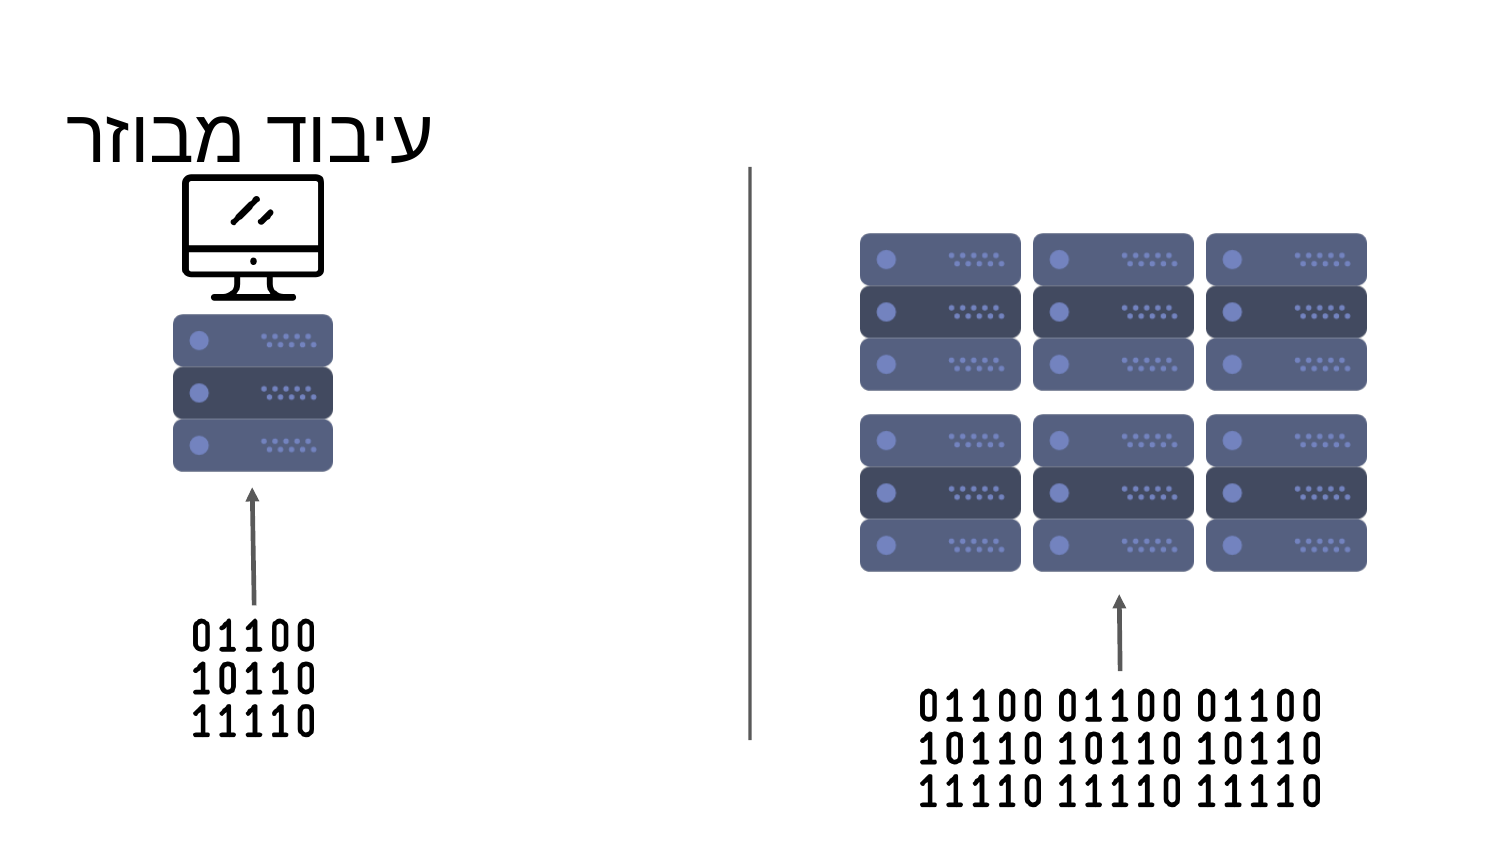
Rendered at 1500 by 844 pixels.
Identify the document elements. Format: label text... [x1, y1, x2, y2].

picture [860, 231, 1021, 392]
picture [182, 166, 324, 308]
picture [1033, 412, 1194, 573]
picture [192, 617, 314, 739]
picture [1206, 412, 1367, 573]
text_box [251, 487, 255, 606]
picture [919, 686, 1041, 808]
picture [1033, 231, 1194, 392]
picture [860, 412, 1021, 573]
title עיבוד מבוזר [51, 72, 1449, 167]
picture [173, 312, 334, 473]
picture [1059, 686, 1181, 808]
picture [1198, 686, 1320, 808]
picture [1206, 231, 1367, 392]
